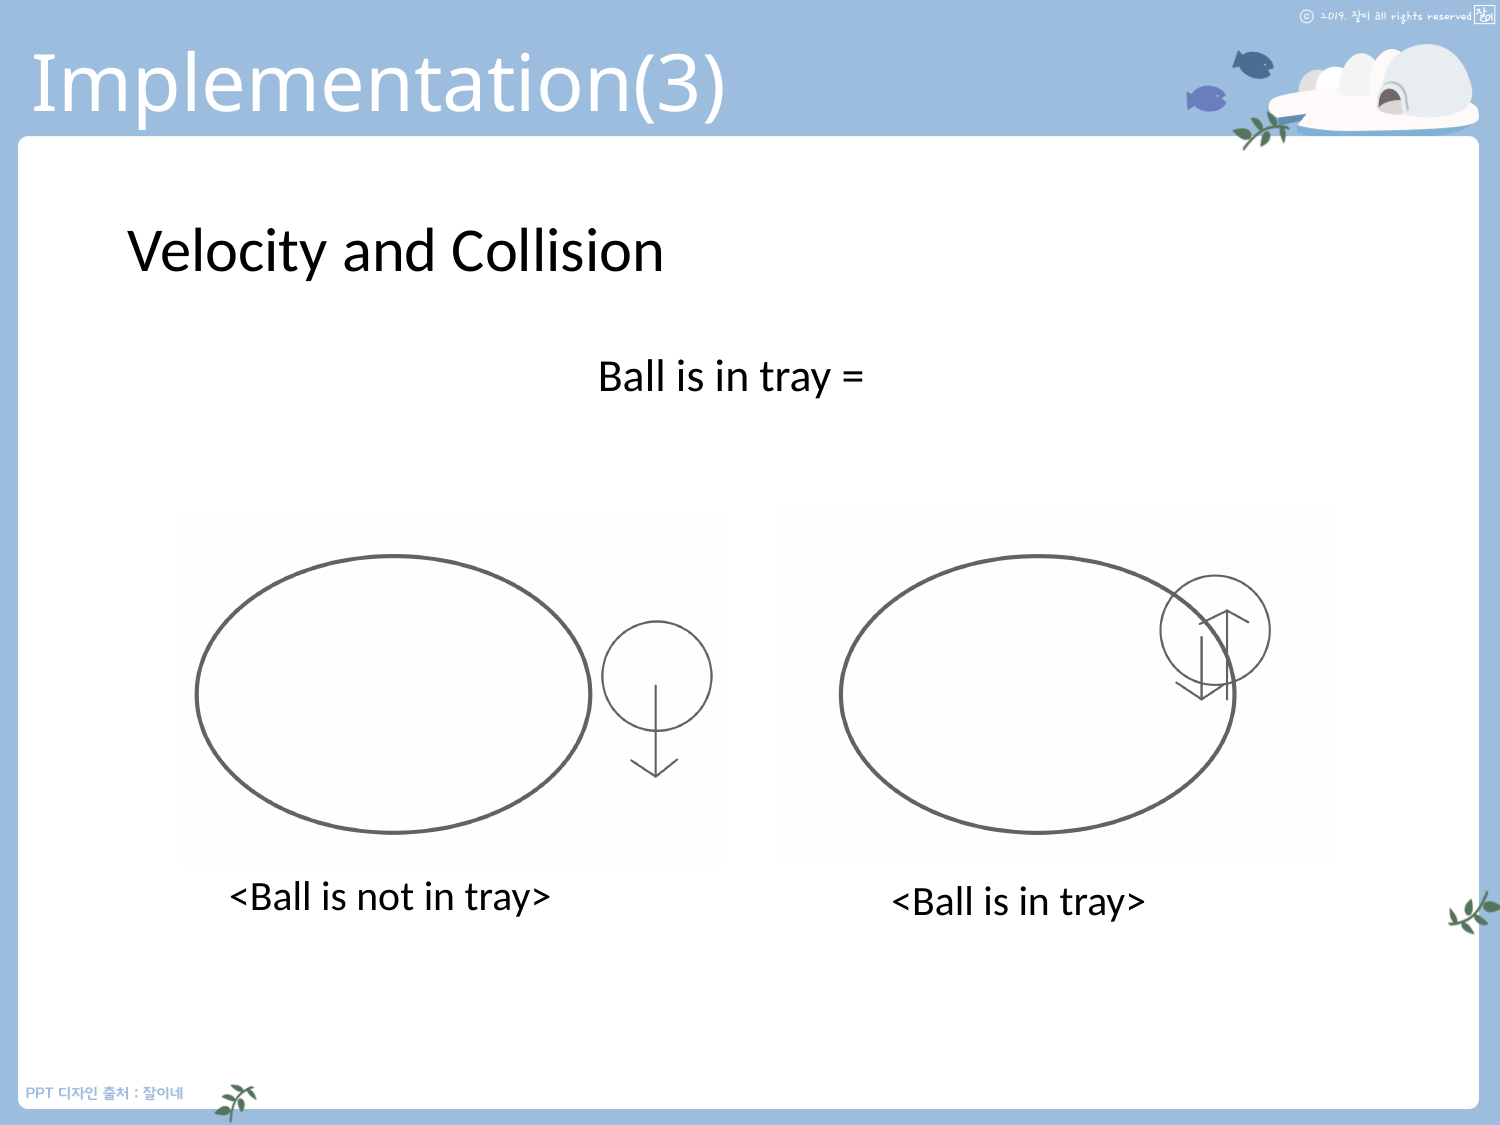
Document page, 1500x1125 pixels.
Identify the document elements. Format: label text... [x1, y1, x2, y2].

picture [0, 0, 1500, 1125]
title Implementation(3) [16, 16, 1476, 157]
text_box Velocity and Collision [113, 201, 681, 292]
